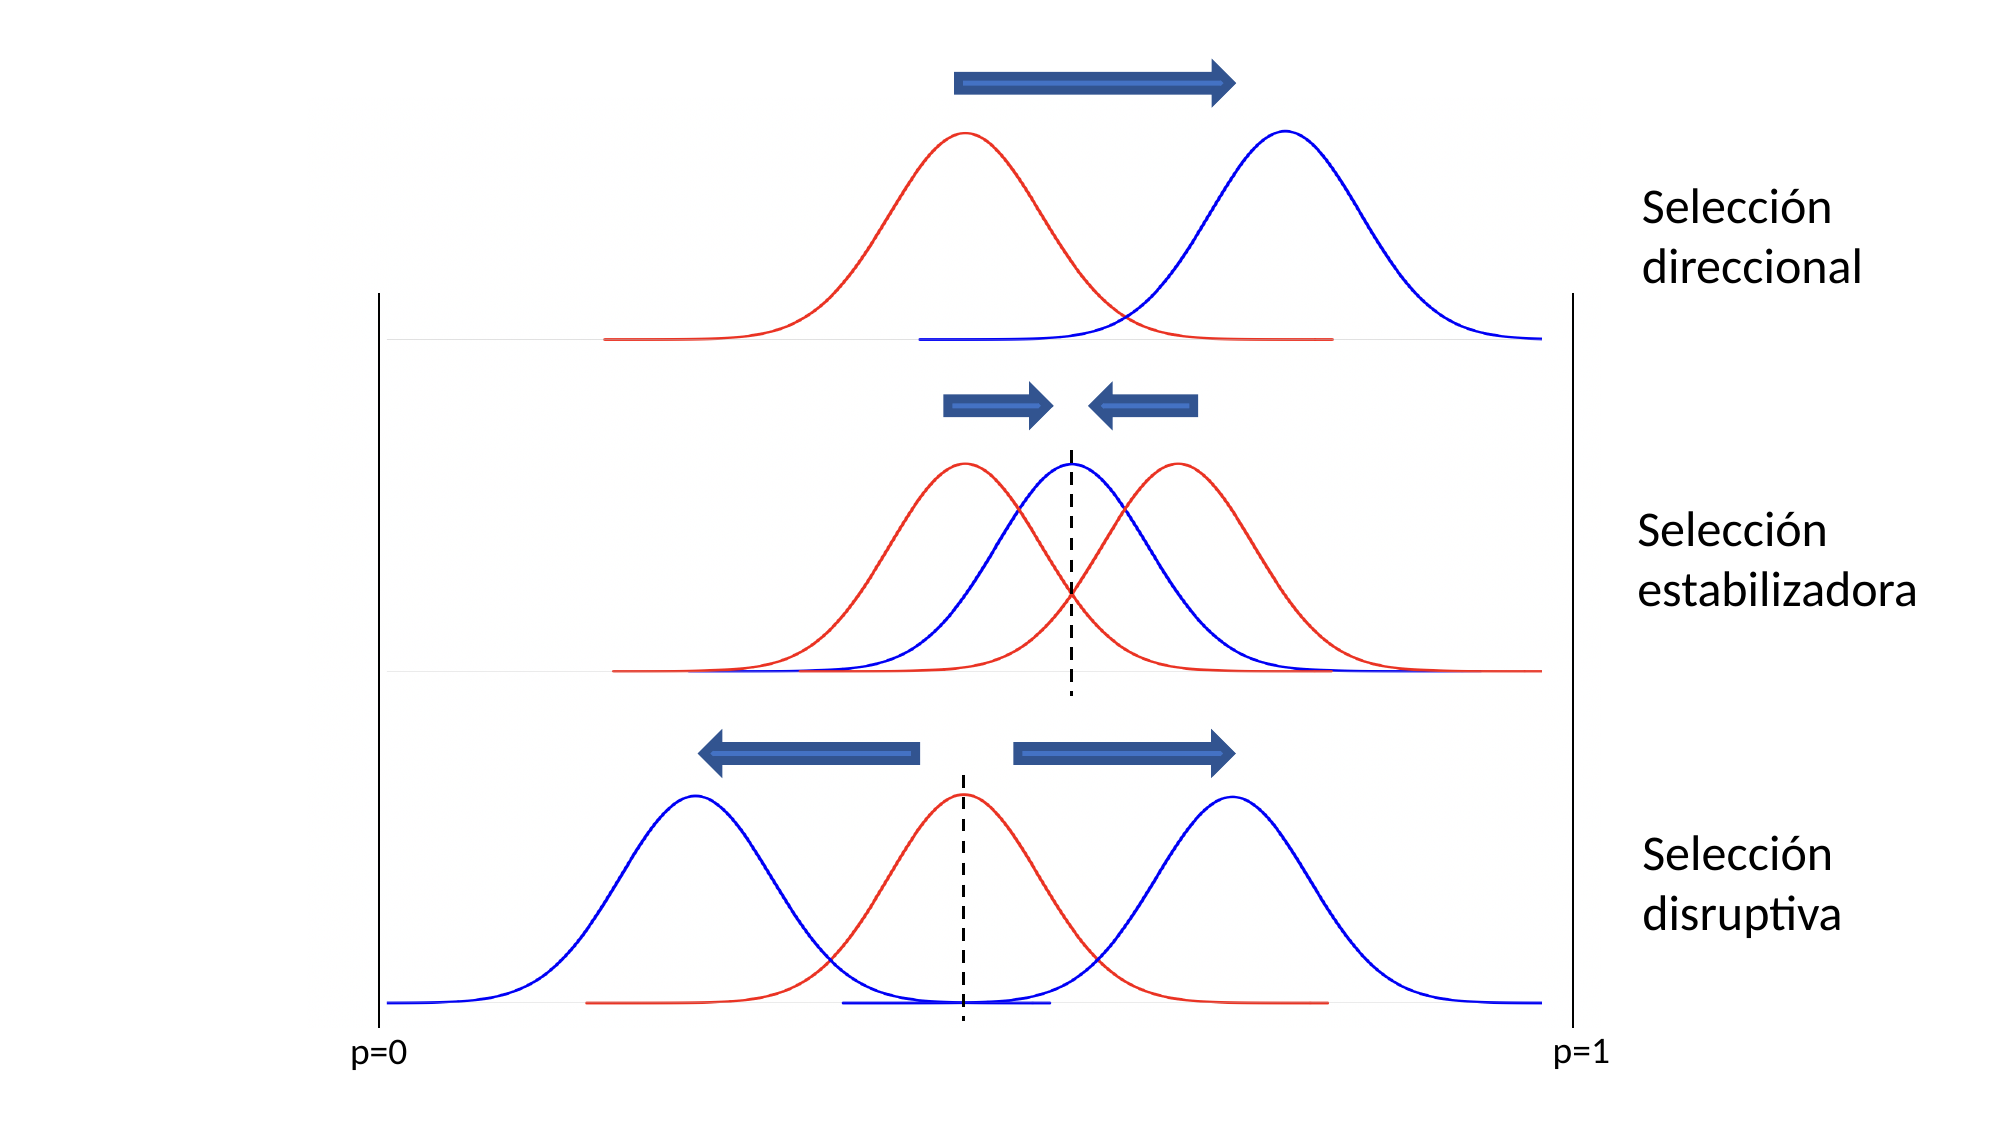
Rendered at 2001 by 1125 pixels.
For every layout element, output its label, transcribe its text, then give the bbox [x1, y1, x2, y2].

text_box [957, 66, 1232, 97]
text_box Selección disruptiva [1627, 812, 1858, 948]
picture [307, 97, 1601, 1028]
text_box Selección direccional [1627, 166, 1879, 302]
text_box p=1 [1537, 1018, 1626, 1079]
text_box Selección estabilizadora [1622, 489, 1934, 625]
text_box p=0 [335, 1028, 423, 1080]
